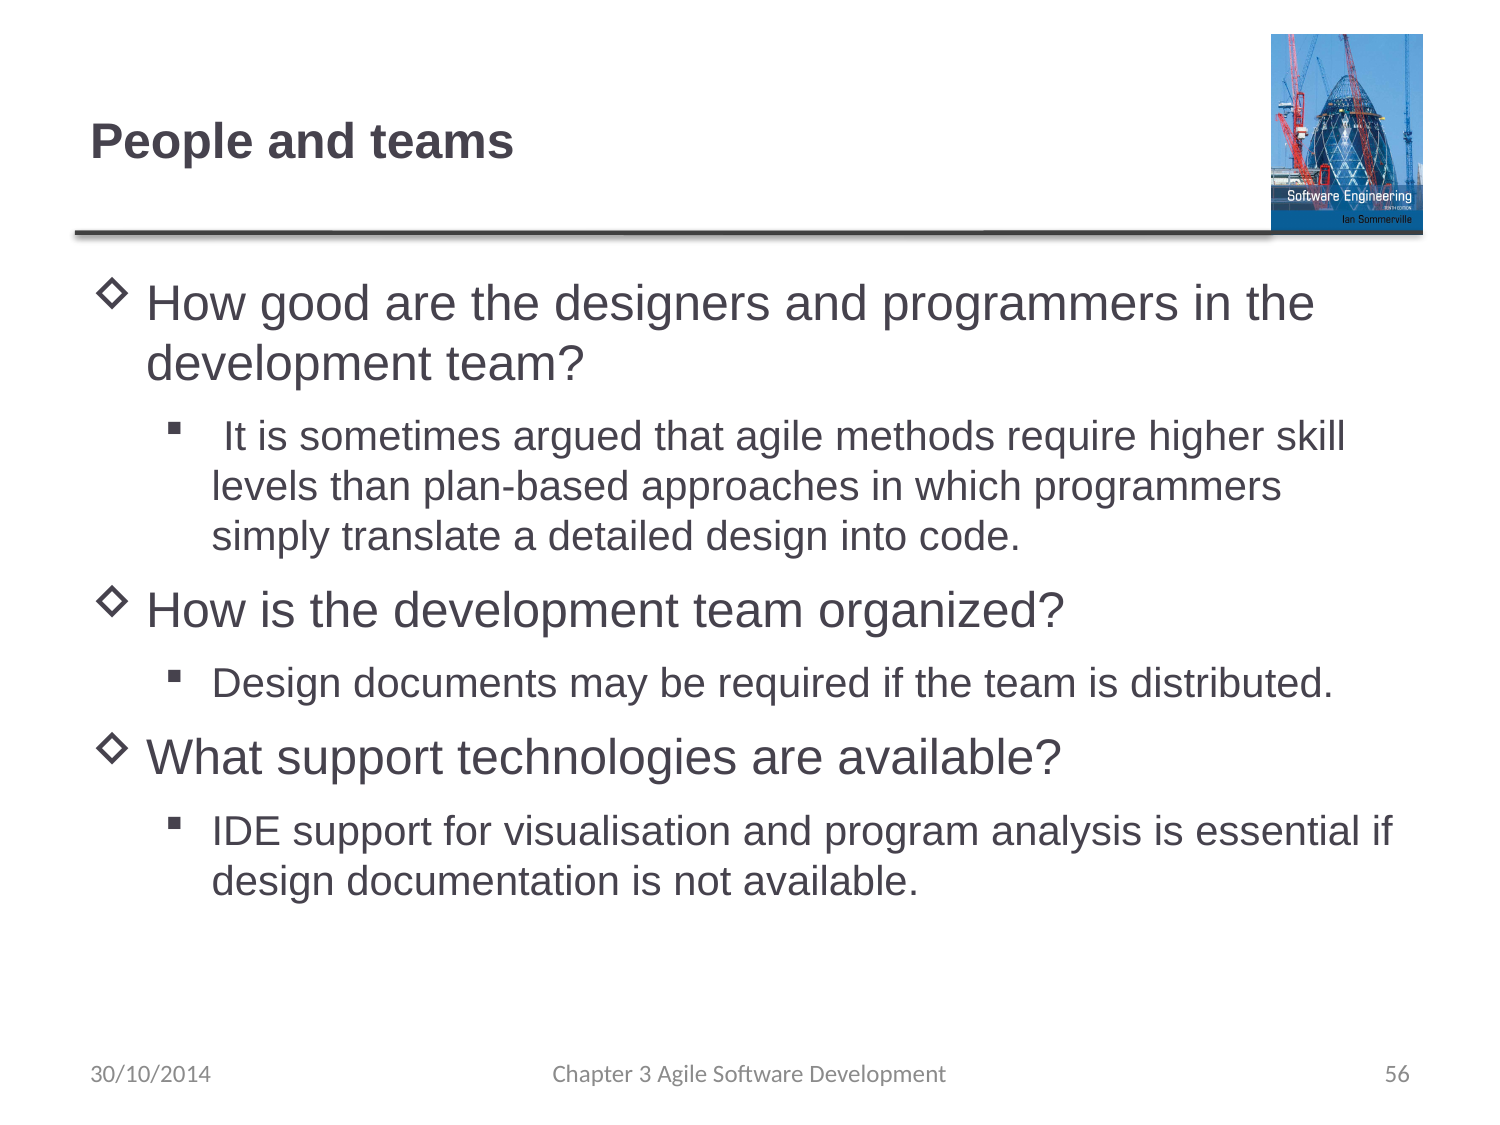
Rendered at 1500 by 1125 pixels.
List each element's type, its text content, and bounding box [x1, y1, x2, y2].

title People and teams [74, 44, 1272, 233]
footer Chapter 3 Agile Software Development [512, 1042, 988, 1103]
picture [1271, 34, 1423, 230]
list How good are the designers and programmers in the development team? It is sometimes argued that agile methods require higher skill levels than plan-based approaches in which programmers simply translate a detailed design into code. How is the development team organized? Design documents may be required if the team is distributed. What support technologies are available? IDE support for visualisation and program analysis is essential if design documentation is not available. [75, 262, 1425, 1005]
slide_number 56 [1074, 1042, 1425, 1103]
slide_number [75, 1042, 425, 1103]
